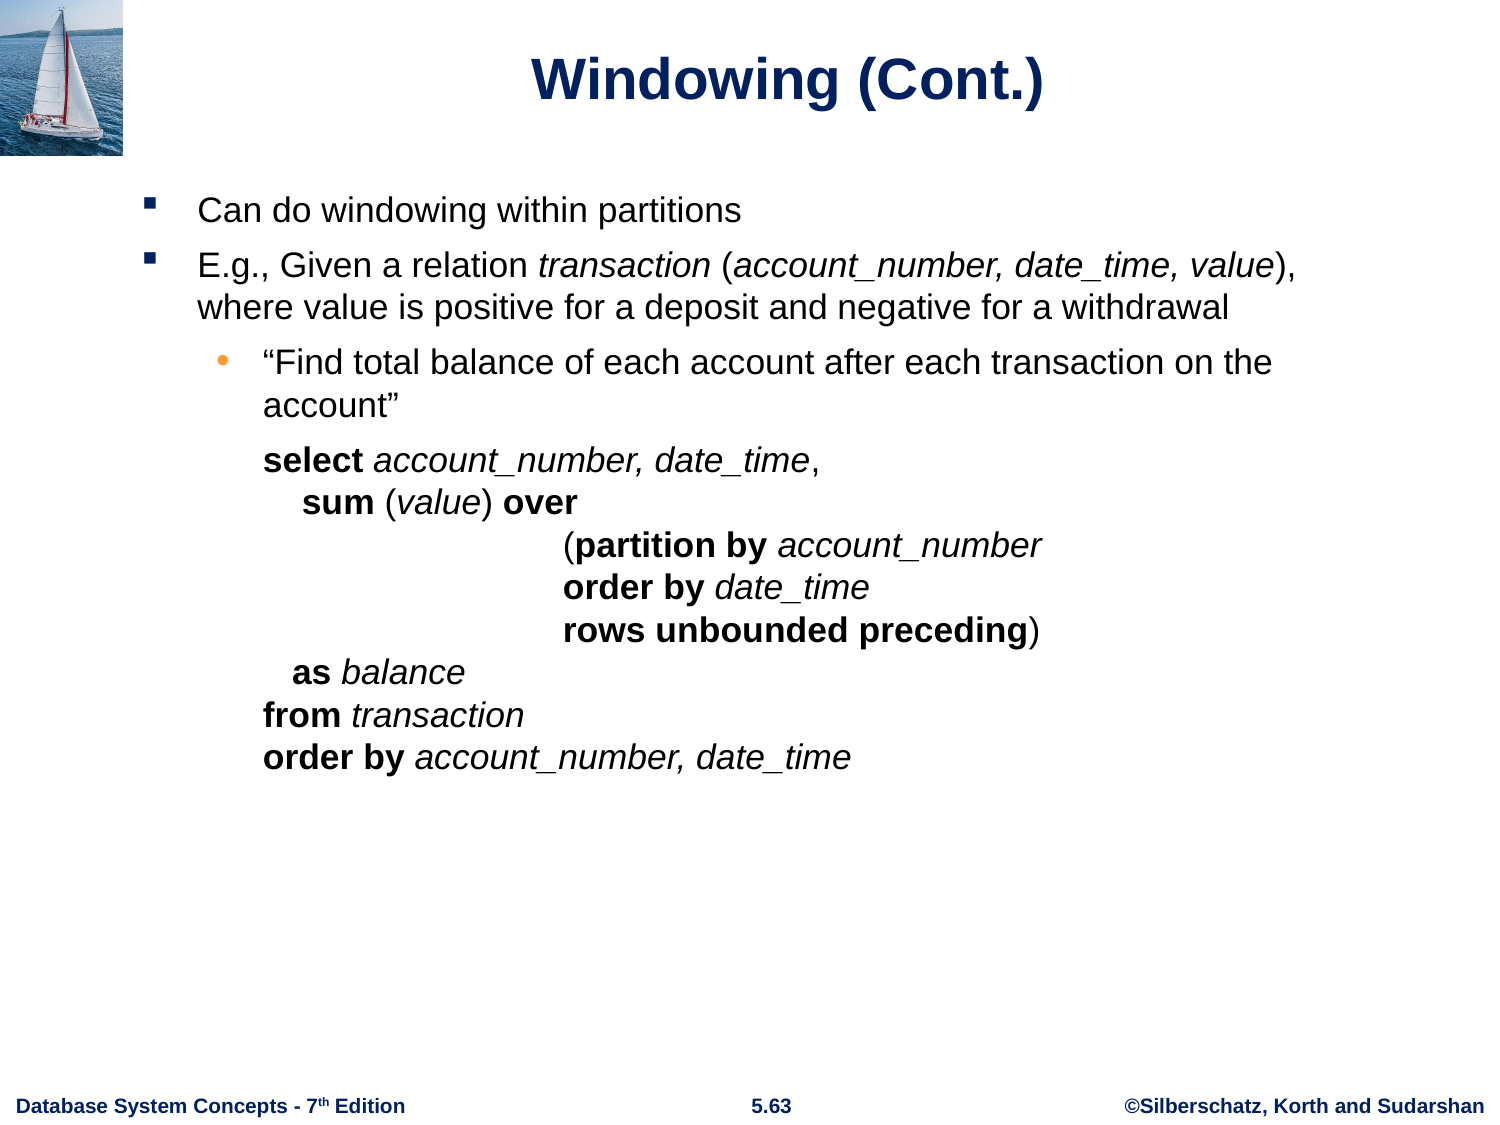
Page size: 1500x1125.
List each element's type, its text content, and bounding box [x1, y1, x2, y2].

title Windowing (Cont.) [125, 18, 1452, 120]
list Can do windowing within partitions E.g., Given a relation transaction (account_number, date_time, value), where value is positive for a deposit and negative for a withdrawal “Find total balance of each account after each transaction on the account” select account_number, date_time, sum (value) over (partition by account_number order by date_time rows unbounded preceding) as balance from transaction order by account_number, date_time [126, 179, 1391, 984]
picture [0, 0, 123, 156]
